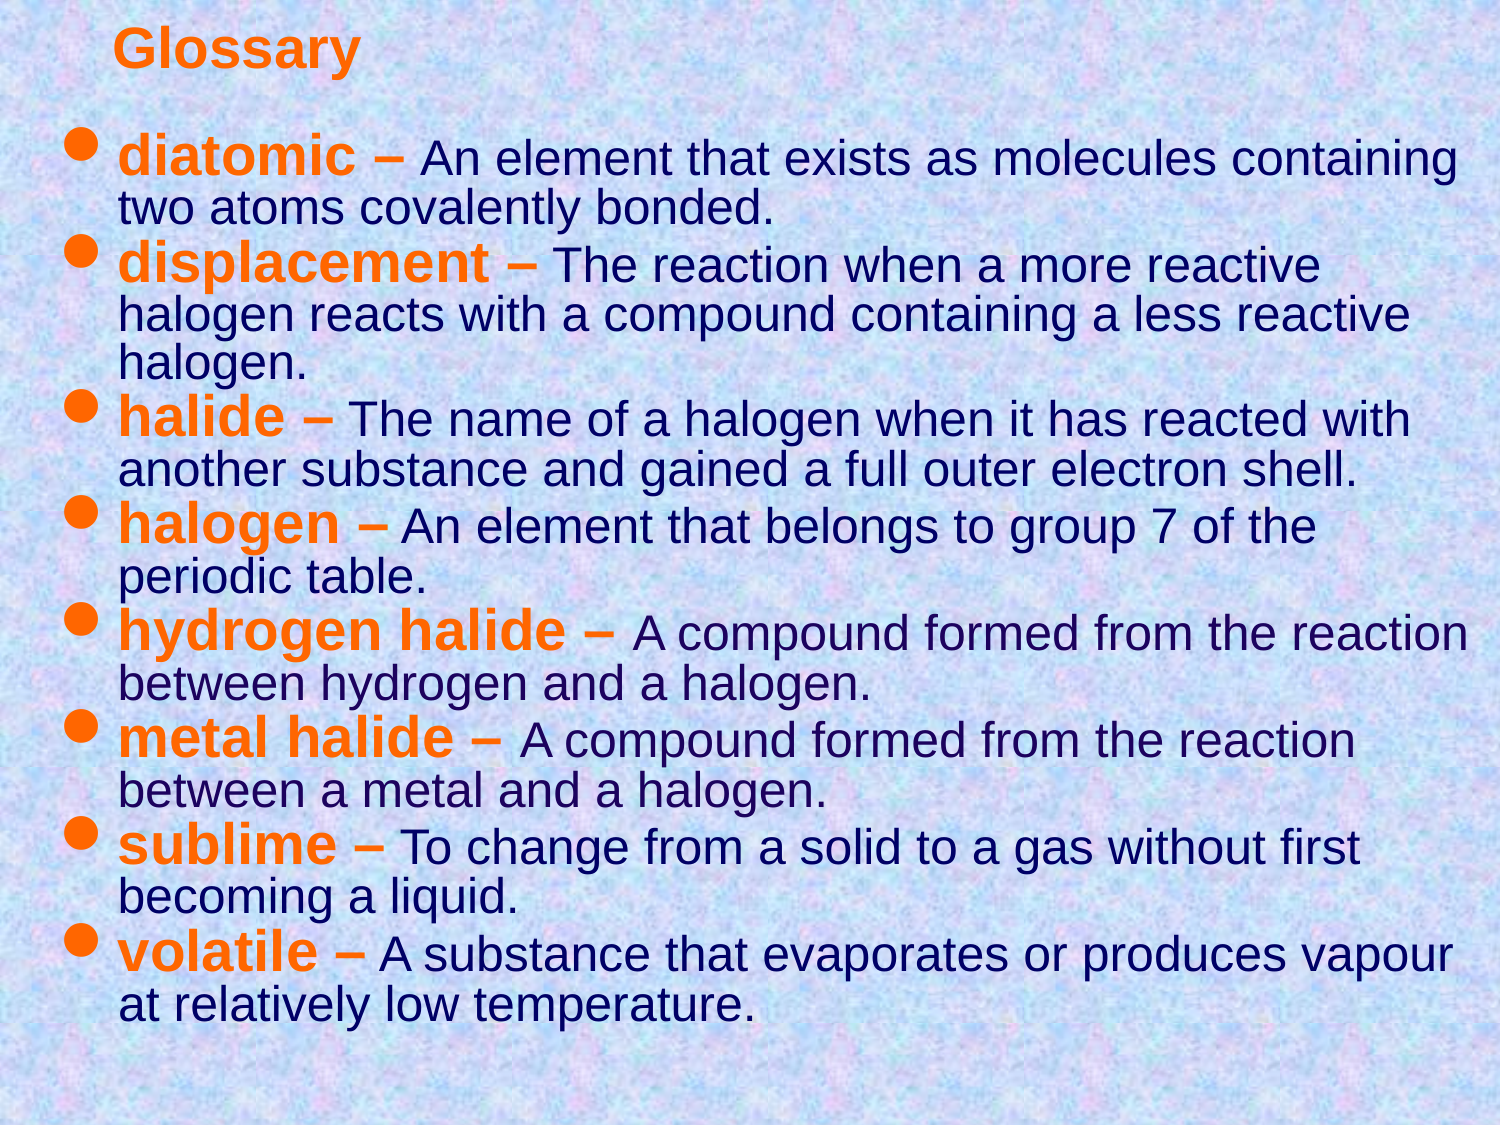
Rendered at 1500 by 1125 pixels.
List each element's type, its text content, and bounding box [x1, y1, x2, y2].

title Glossary [0, 2, 1282, 88]
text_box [44, 122, 1500, 1040]
picture [0, 0, 1500, 1125]
